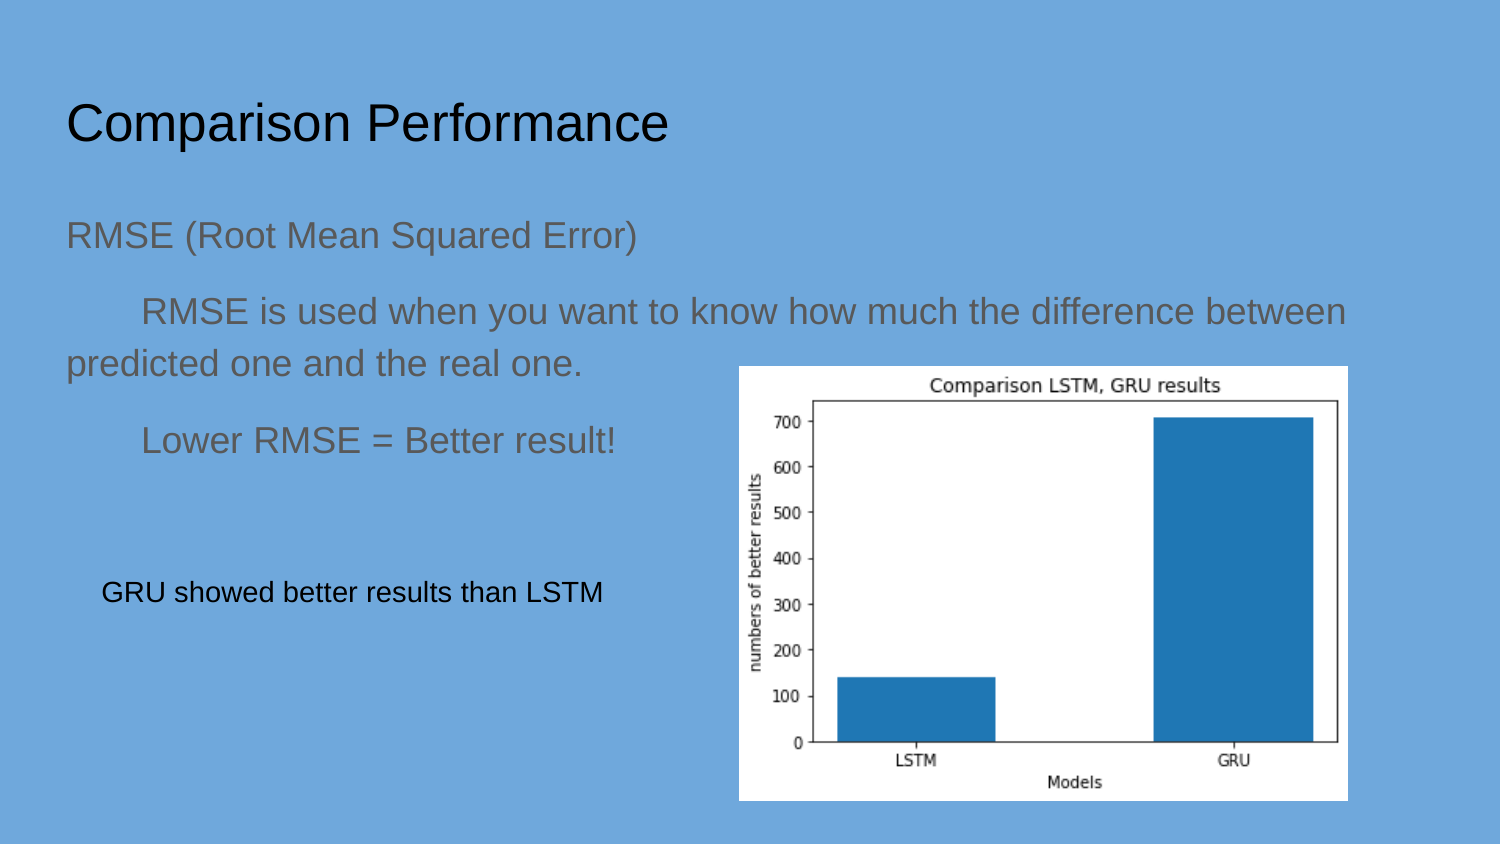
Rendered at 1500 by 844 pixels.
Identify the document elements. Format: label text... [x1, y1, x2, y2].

text_box GRU showed better results than LSTM [86, 558, 734, 624]
title Comparison Performance [51, 72, 1449, 167]
list RMSE (Root Mean Squared Error) RMSE is used when you want to know how much the difference between predicted one and the real one. Lower RMSE = Better result! [51, 189, 1449, 750]
picture [739, 365, 1348, 801]
